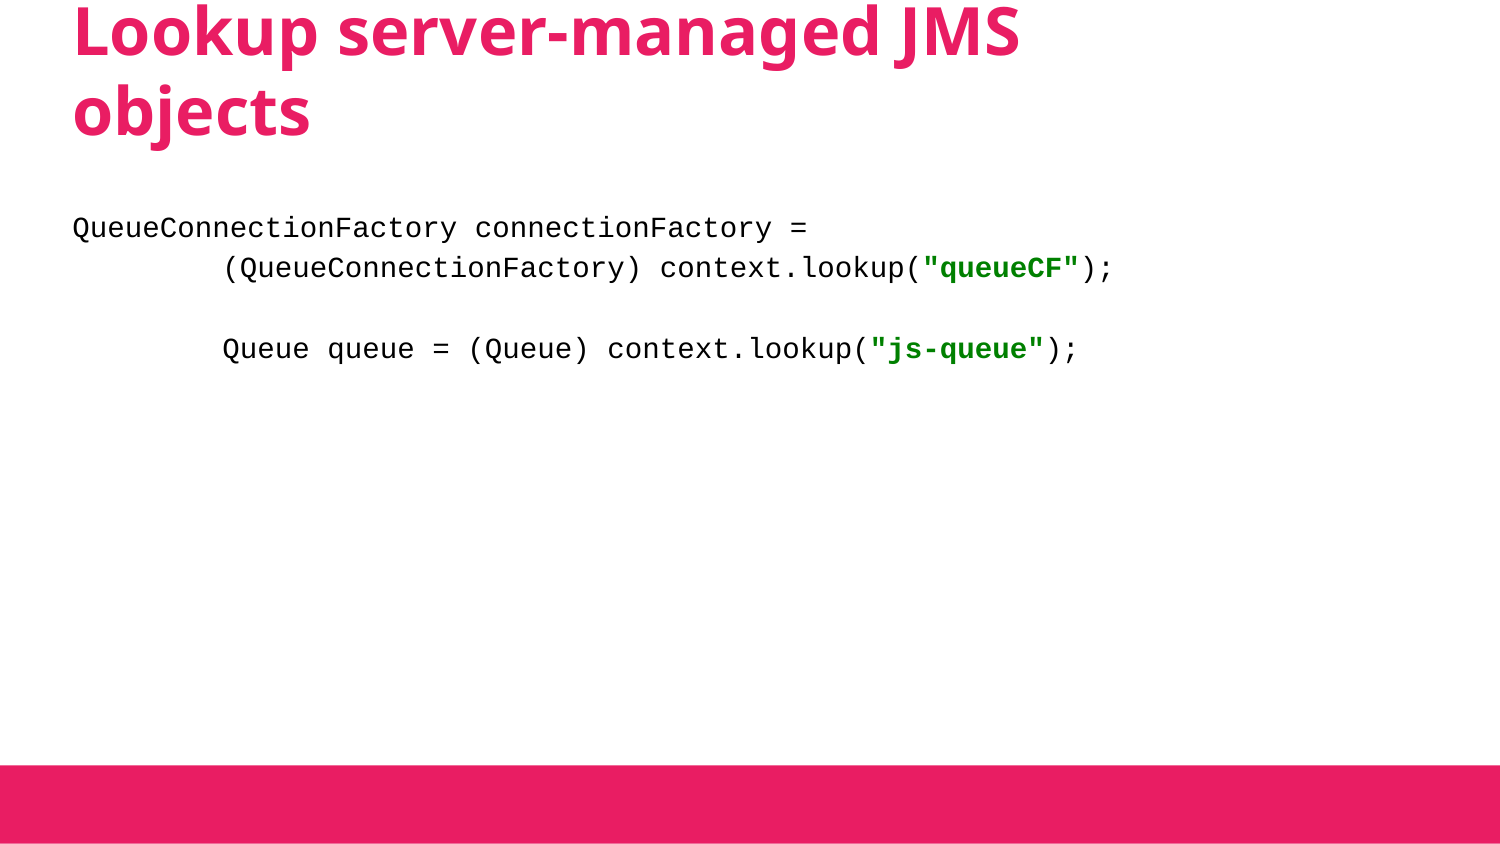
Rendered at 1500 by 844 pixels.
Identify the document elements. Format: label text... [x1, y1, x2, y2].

list QueueConnectionFactory connectionFactory = (QueueConnectionFactory) context.lookup("queueCF"); Queue queue = (Queue) context.lookup("js-queue"); [57, 188, 1273, 709]
title Lookup server-managed JMS objects [57, 54, 1273, 164]
